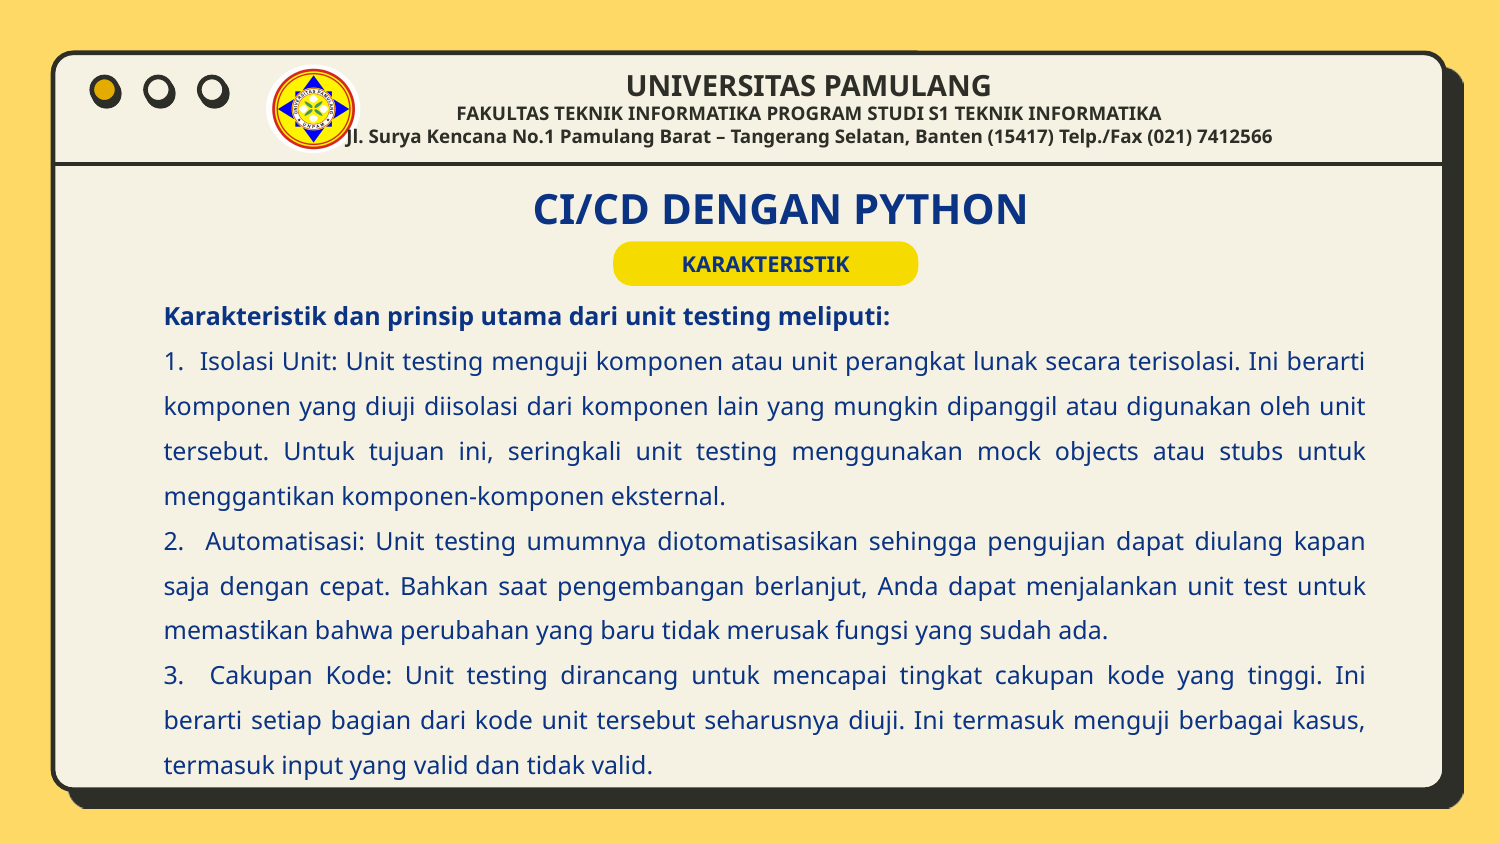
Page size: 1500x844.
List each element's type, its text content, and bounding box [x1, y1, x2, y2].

text_box KARAKTERISTIK [611, 239, 921, 288]
text_box CI/CD DENGAN PYTHON [336, 175, 1226, 241]
picture [265, 64, 361, 154]
text_box UNIVERSITAS PAMULANG FAKULTAS TEKNIK INFORMATIKA PROGRAM STUDI S1 TEKNIK INFORMATIKA Jl. Surya Kencana No.1 Pamulang Barat – Tangerang Selatan, Banten (15417) Telp./Fax (021) 7412566 [289, 55, 1329, 162]
text_box Karakteristik dan prinsip utama dari unit testing meliputi: 1. Isolasi Unit: Unit testing menguji komponen atau unit perangkat lunak secara terisolasi. Ini berarti komponen yang diuji diisolasi dari komponen lain yang mungkin dipanggil atau digunakan oleh unit tersebut. Untuk tujuan ini, seringkali unit testing menggunakan mock objects atau stubs untuk menggantikan komponen-komponen eksternal. 2. Automatisasi: Unit testing umumnya diotomatisasikan sehingga pengujian dapat diulang kapan saja dengan cepat. Bahkan saat pengembangan berlanjut, Anda dapat menjalankan unit test untuk memastikan bahwa perubahan yang baru tidak merusak fungsi yang sudah ada. 3. Cakupan Kode: Unit testing dirancang untuk mencapai tingkat cakupan kode yang tinggi. Ini berarti setiap bagian dari kode unit tersebut seharusnya diuji. Ini termasuk menguji berbagai kasus, termasuk input yang valid dan tidak valid. [148, 278, 1383, 788]
